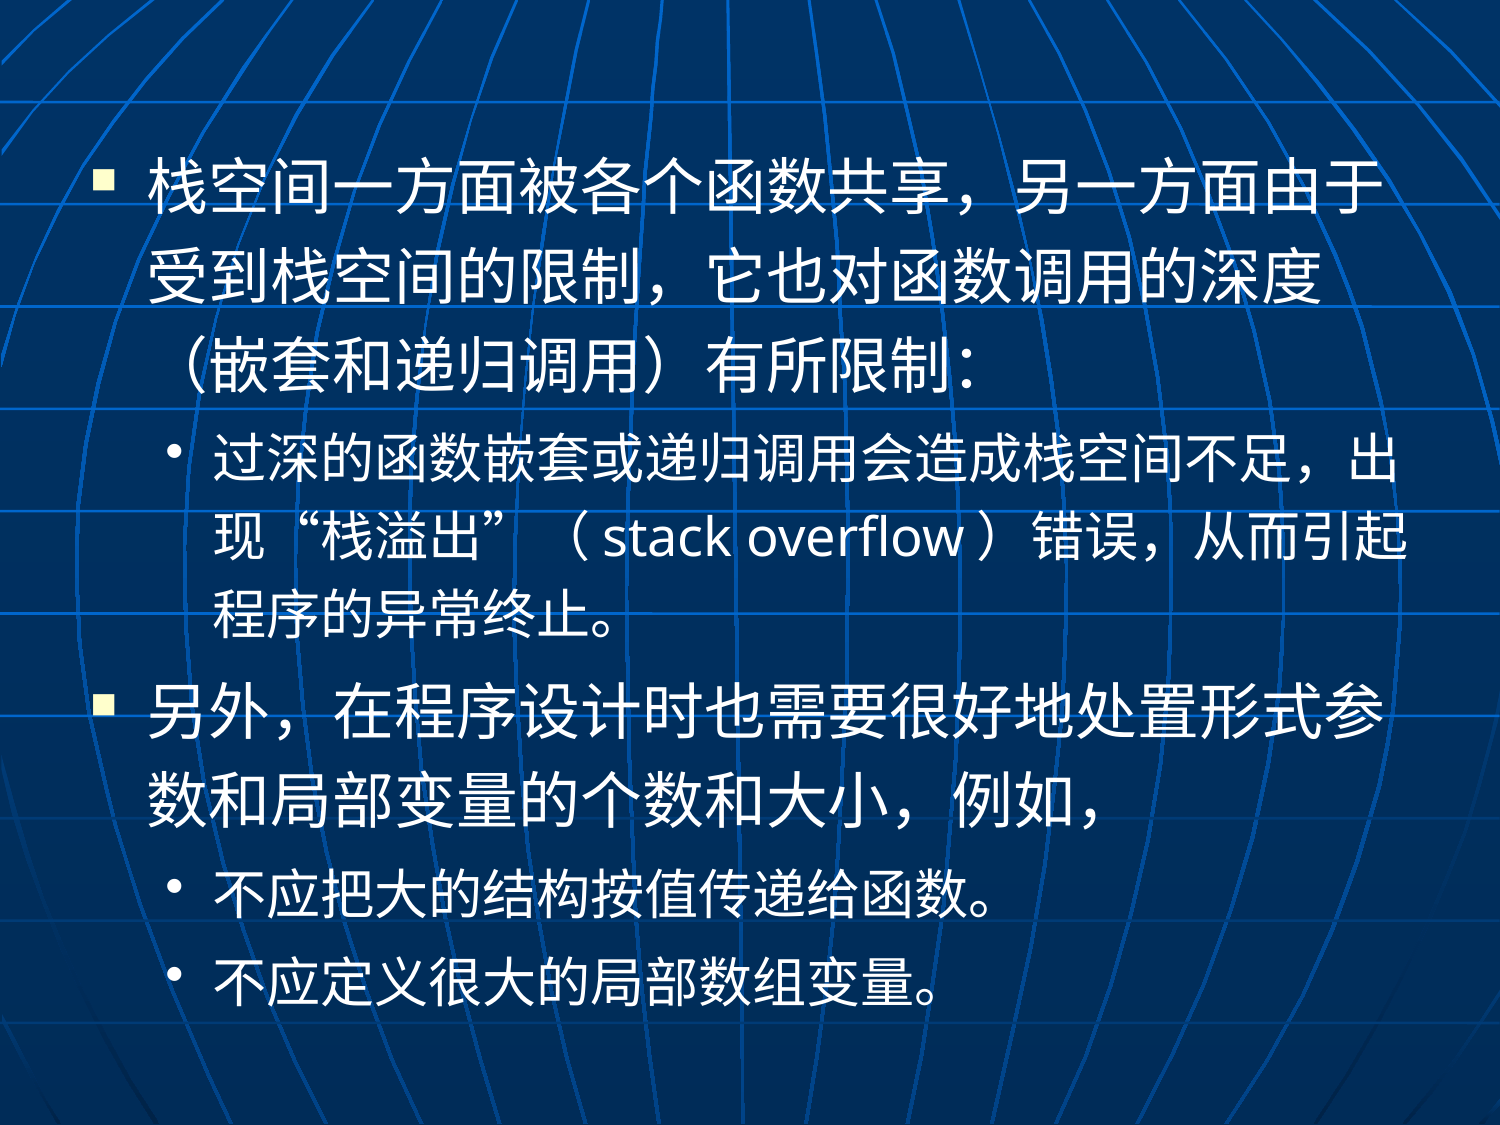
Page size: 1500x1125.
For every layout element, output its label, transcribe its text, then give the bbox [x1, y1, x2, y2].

list 栈空间一方面被各个函数共享，另一方面由于受到栈空间的限制，它也对函数调用的深度（嵌套和递归调用）有所限制： 过深的函数嵌套或递归调用会造成栈空间不足，出现“栈溢出”（stack overflow）错误，从而引起程序的异常终止。 另外，在程序设计时也需要很好地处置形式参数和局部变量的个数和大小，例如， 不应把大的结构按值传递给函数。 不应定义很大的局部数组变量。 [75, 125, 1425, 1024]
